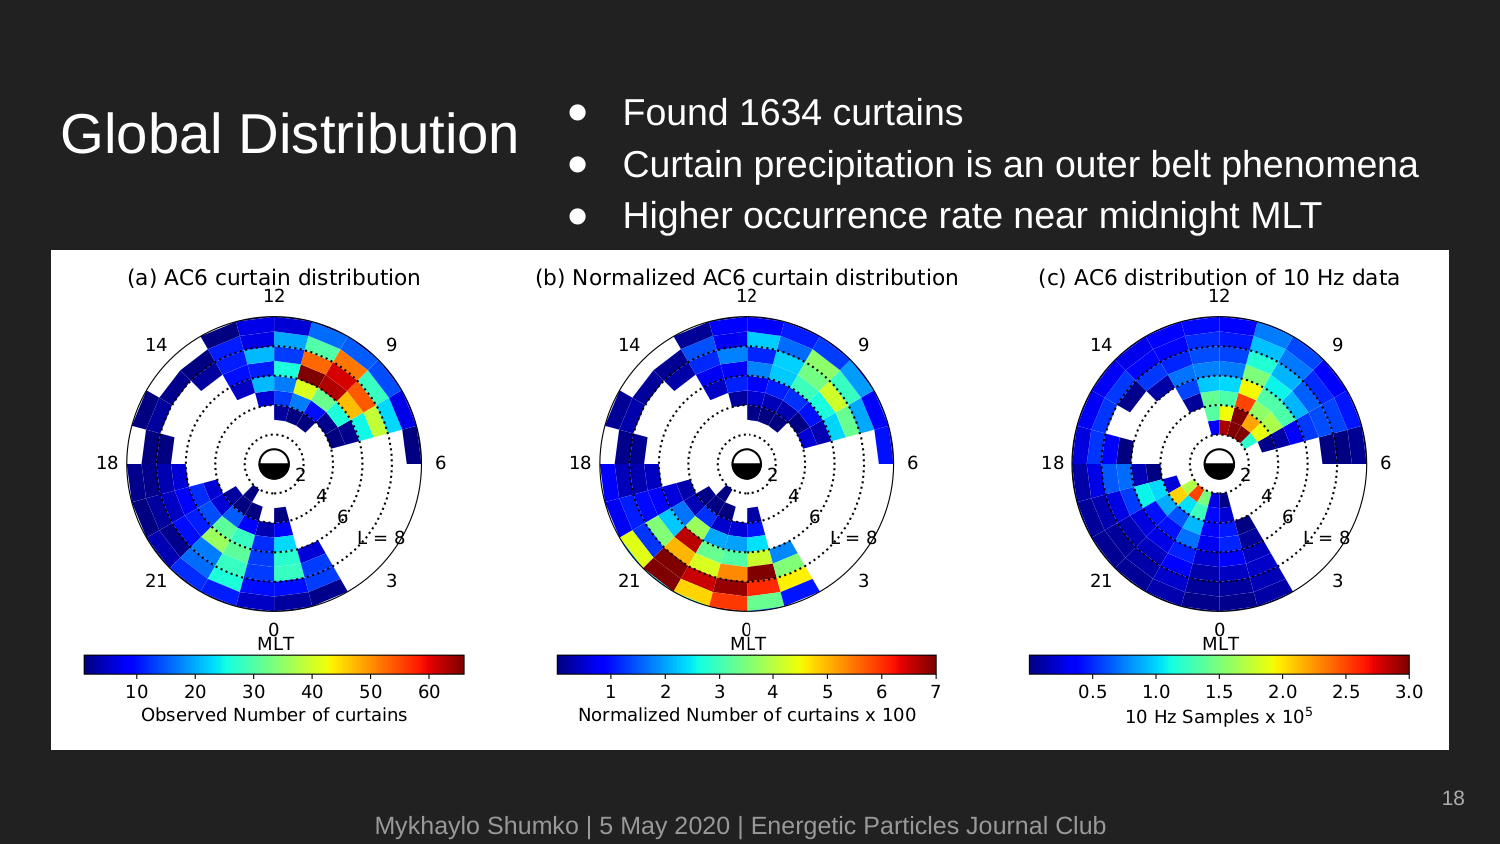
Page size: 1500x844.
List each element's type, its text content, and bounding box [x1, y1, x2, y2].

slide_number ‹#› [1389, 764, 1480, 830]
list Found 1634 curtains Curtain precipitation is an outer belt phenomena Higher occurrence rate near midnight MLT [532, 66, 1449, 235]
picture [50, 250, 1450, 750]
text_box Global Distribution [45, 82, 542, 220]
